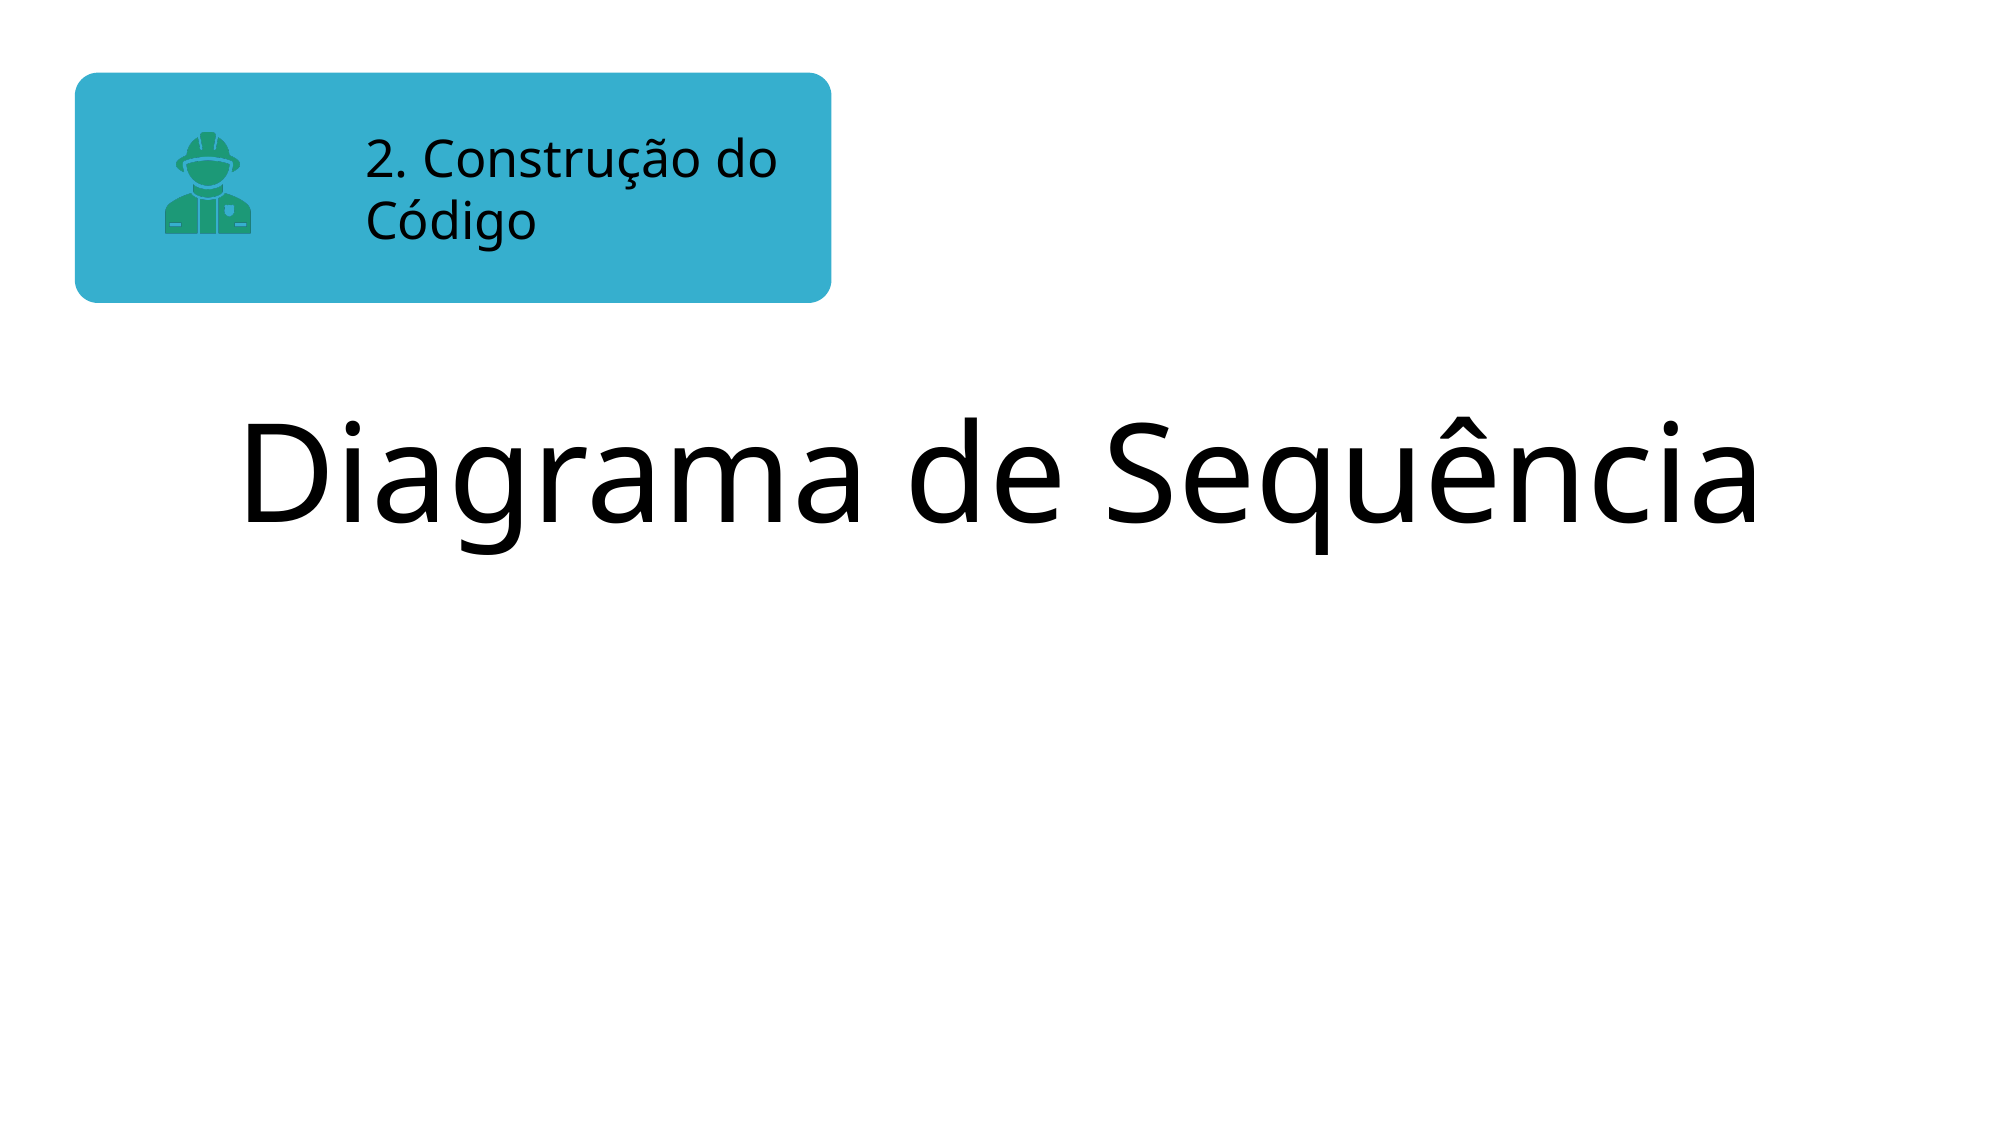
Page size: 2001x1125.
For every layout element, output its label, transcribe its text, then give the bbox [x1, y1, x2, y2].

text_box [74, 0, 832, 572]
title Diagrama de Sequência [3, 127, 2000, 829]
